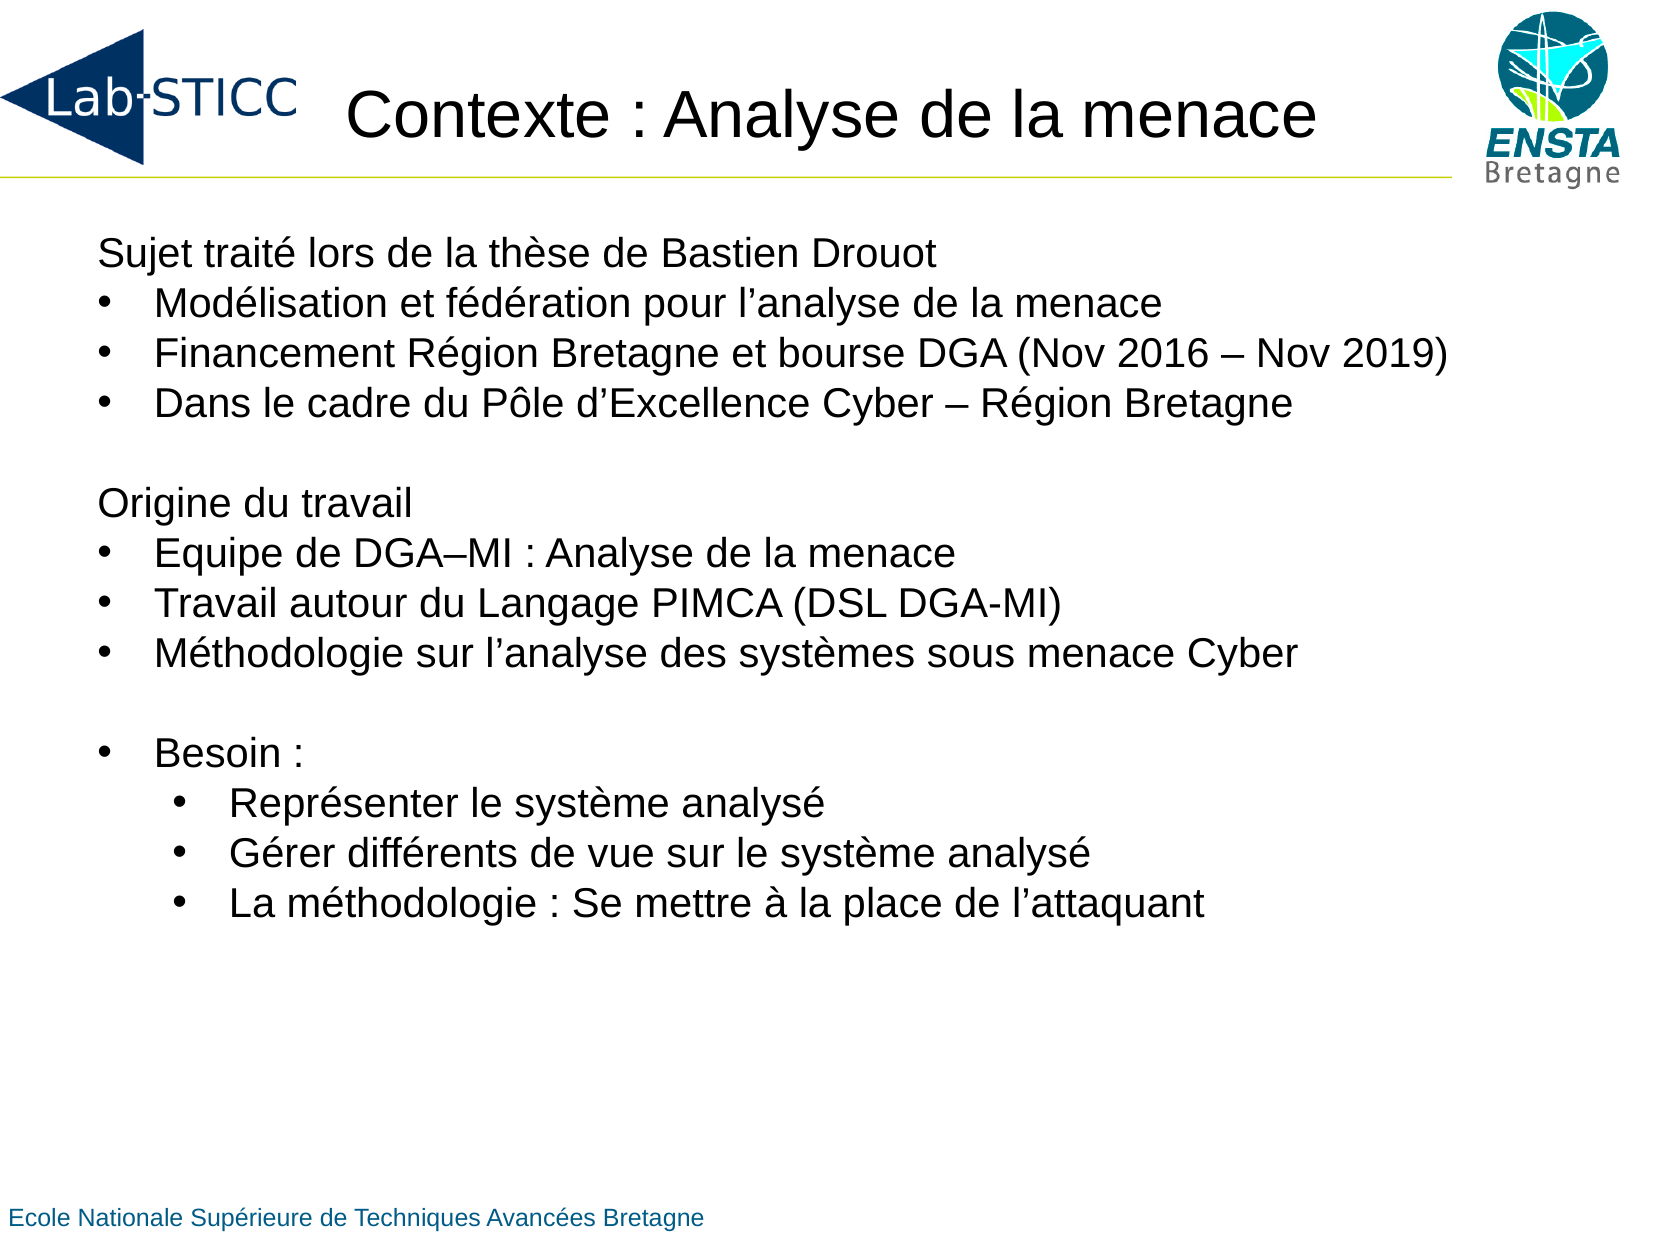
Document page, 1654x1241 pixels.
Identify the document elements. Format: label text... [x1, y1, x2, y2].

title Contexte : Analyse de la menace [330, 7, 1424, 215]
picture [0, 29, 296, 165]
text_box Sujet traité lors de la thèse de Bastien Drouot Modélisation et fédération pour l’analyse de la menace Financement Région Bretagne et bourse DGA (Nov 2016 – Nov 2019) Dans le cadre du Pôle d’Excellence Cyber – Région Bretagne Origine du travail Equipe de DGA–MI : Analyse de la menace Travail autour du Langage PIMCA (DSL DGA-MI) Méthodologie sur l’analyse des systèmes sous menace Cyber Besoin : Représenter le système analysé Gérer différents de vue sur le système analysé La méthodologie : Se mettre à la place de l’attaquant [82, 218, 1512, 1084]
picture [1451, 0, 1654, 202]
